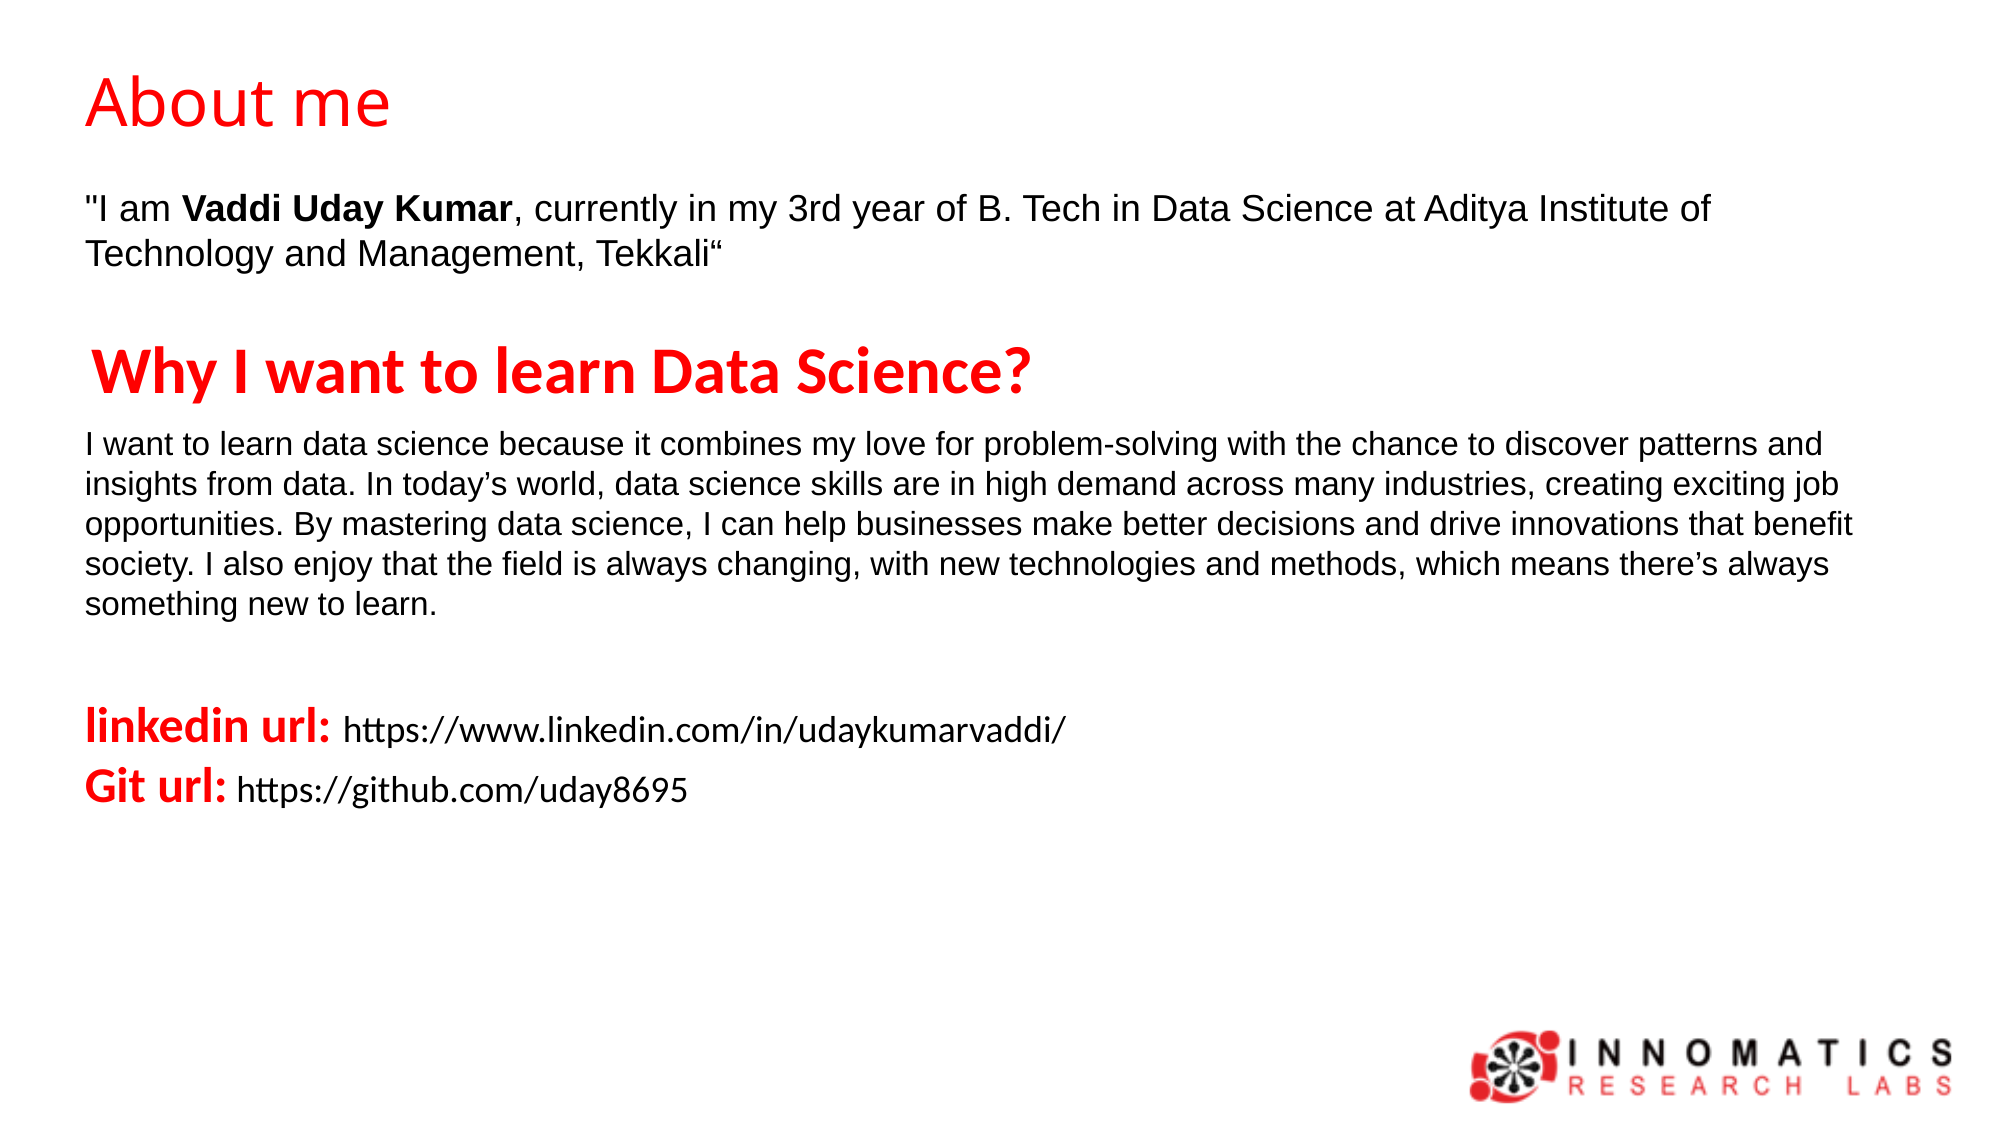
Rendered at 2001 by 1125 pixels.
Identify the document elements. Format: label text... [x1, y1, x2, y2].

text_box linkedin url: https://www.linkedin.com/in/udaykumarvaddi/ Git url: https://github.com/uday8695 [70, 685, 1520, 821]
text_box Why I want to learn Data Science? [76, 319, 1050, 414]
text_box I want to learn data science because it combines my love for problem-solving with the chance to discover patterns and insights from data. In today’s world, data science skills are in high demand across many industries, creating exciting job opportunities. By mastering data science, I can help businesses make better decisions and drive innovations that benefit society. I also enjoy that the field is always changing, with new technologies and methods, which means there’s always something new to learn. [70, 414, 1917, 630]
text_box "I am Vaddi Uday Kumar, currently in my 3rd year of B. Tech in Data Science at Aditya Institute of Technology and Management, Tekkali“ [70, 176, 1754, 282]
picture [1445, 1014, 1975, 1125]
text_box About me [70, 68, 1071, 148]
